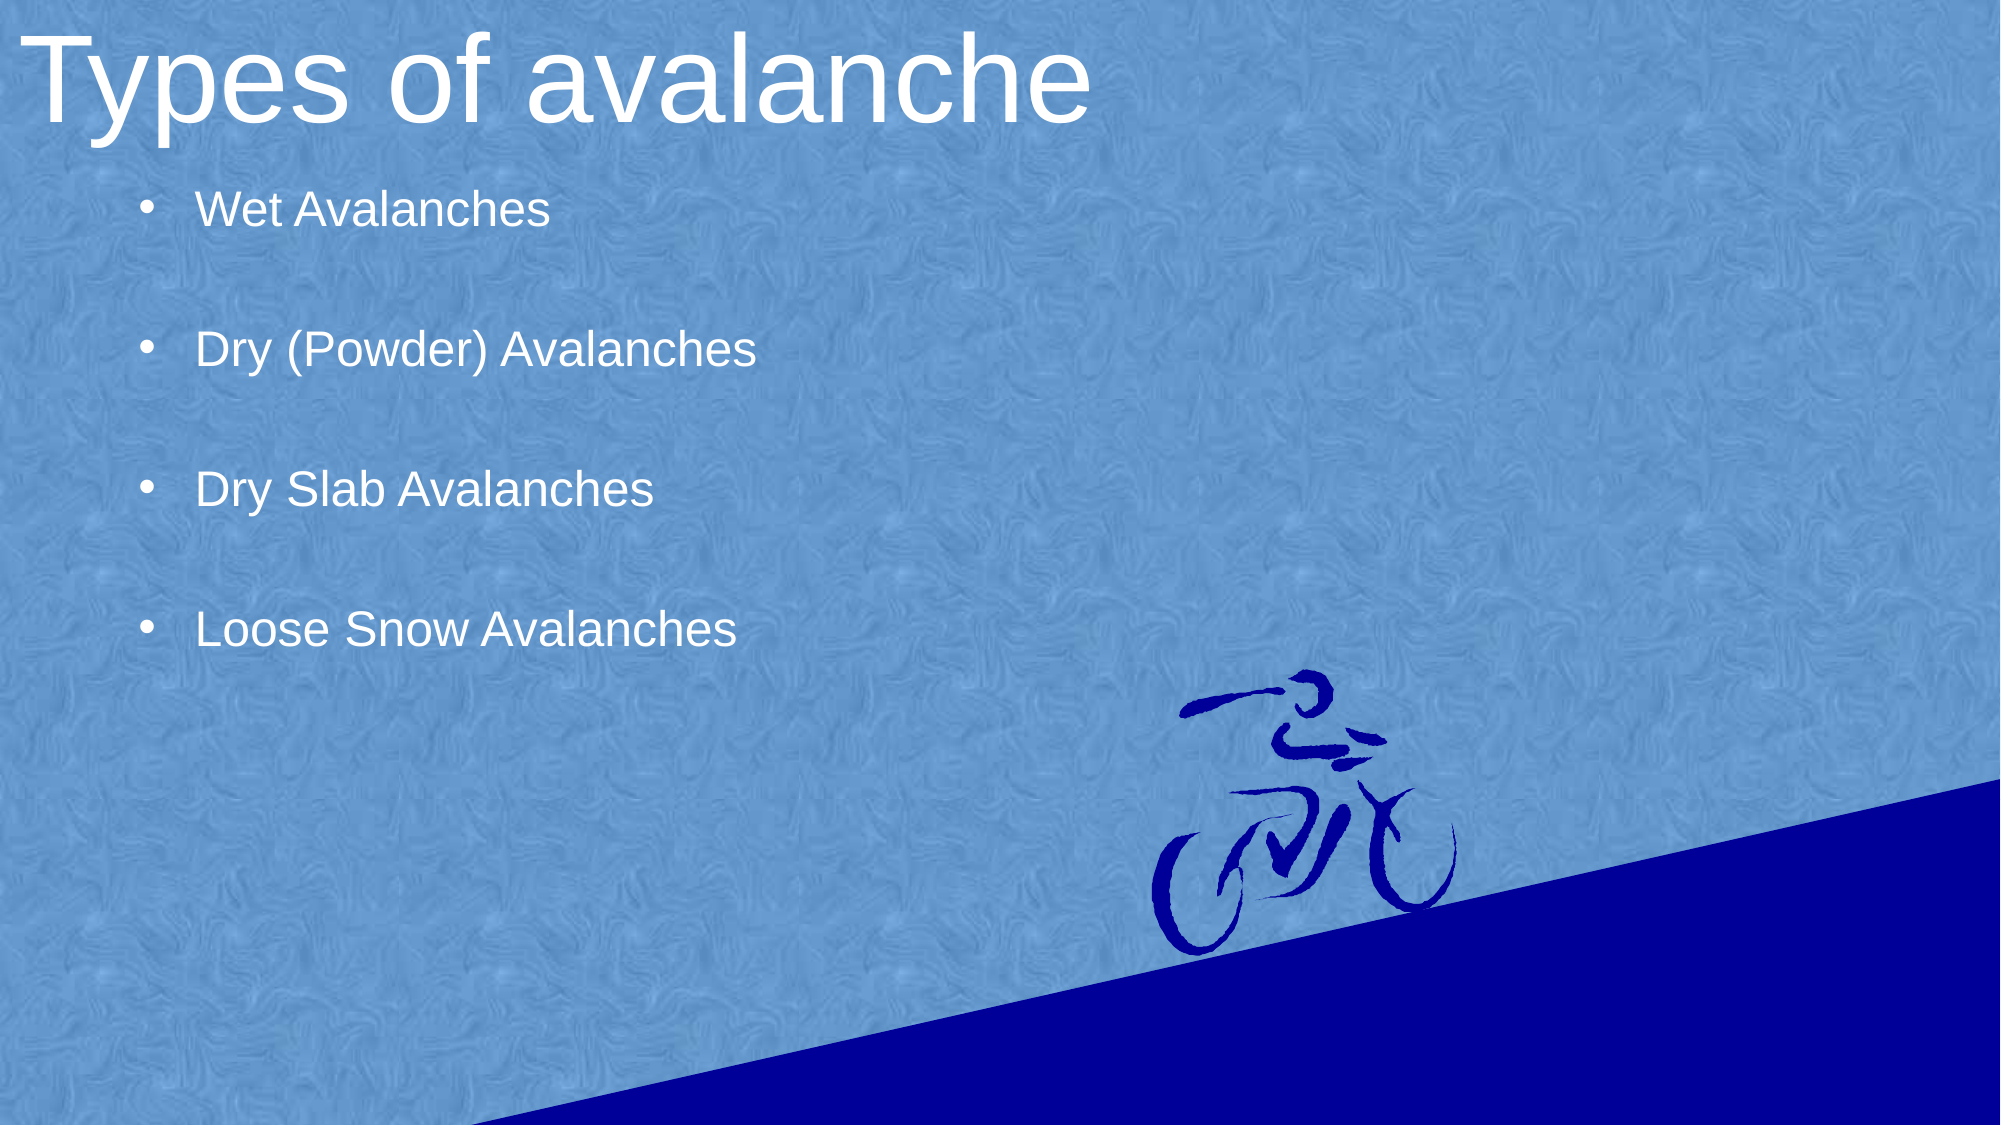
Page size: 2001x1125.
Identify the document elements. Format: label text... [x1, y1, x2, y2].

title Types of avalanche [3, 0, 1729, 156]
list Wet Avalanches Dry (Powder) Avalanches Dry Slab Avalanches Loose Snow Avalanches [123, 168, 1849, 731]
picture [0, 0, 2001, 1125]
